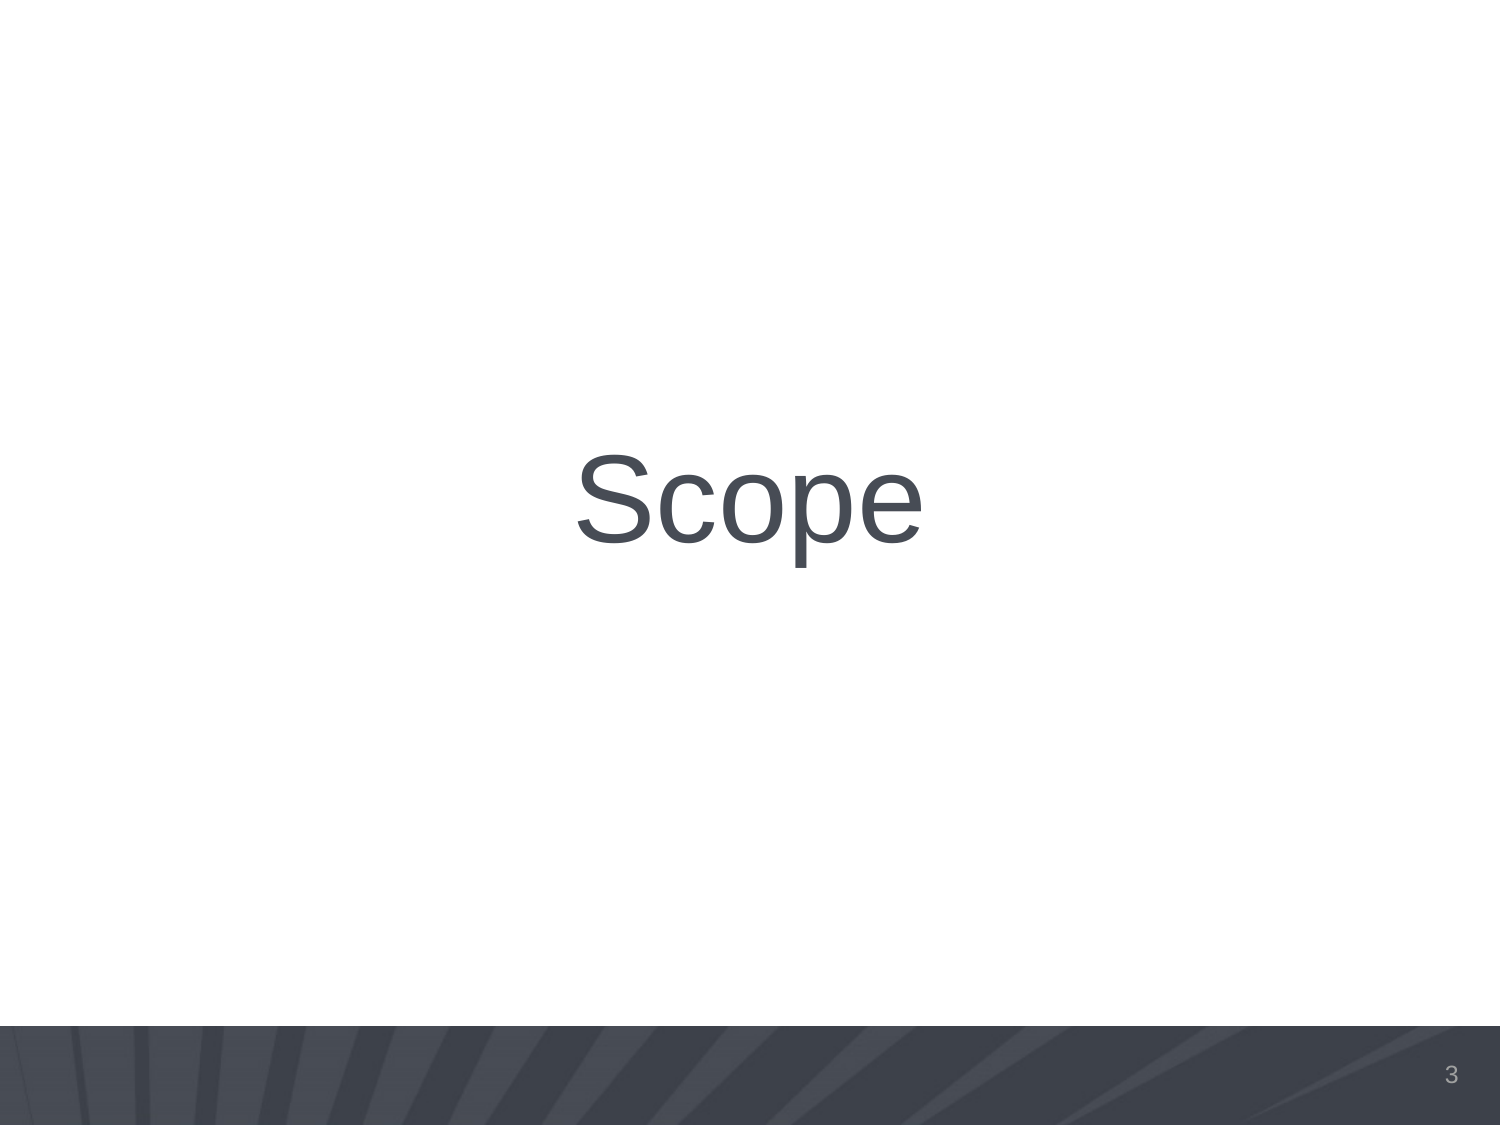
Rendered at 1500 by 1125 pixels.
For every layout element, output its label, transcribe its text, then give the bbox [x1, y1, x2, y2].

list Scope [25, 410, 1474, 999]
picture [0, 1026, 1500, 1125]
slide_number 2 [1332, 1043, 1474, 1104]
